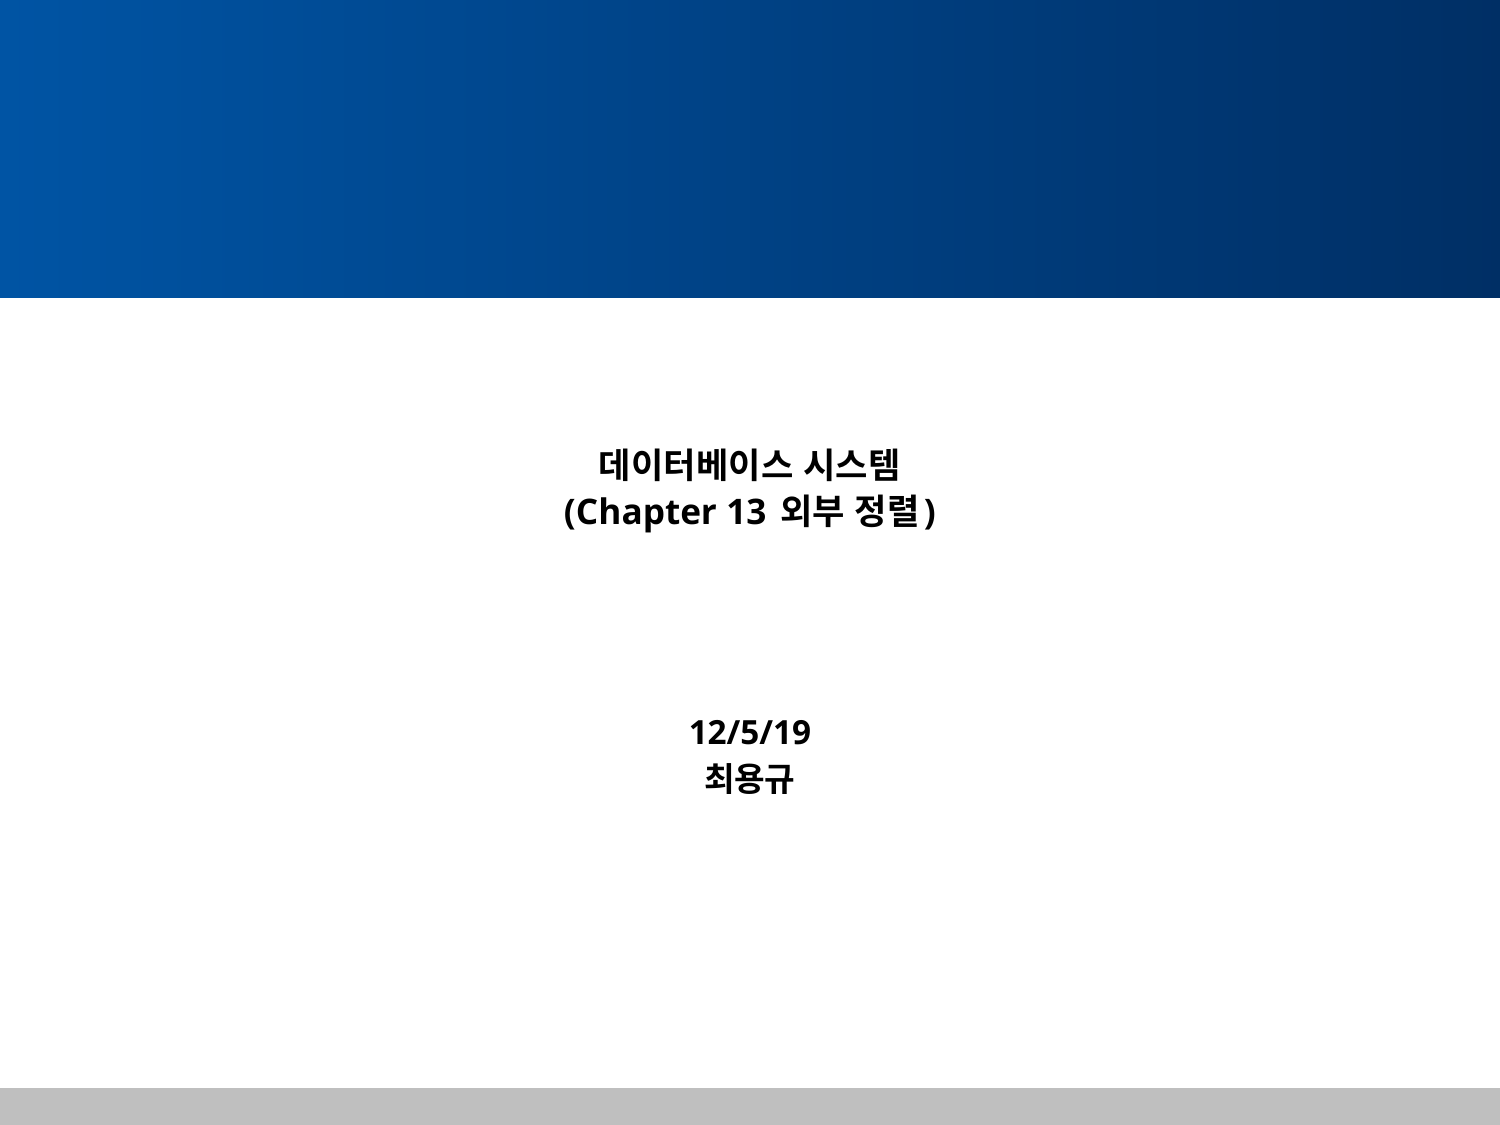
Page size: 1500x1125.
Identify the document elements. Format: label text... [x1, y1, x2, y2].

text_box 12/5/19 최용규 [354, 704, 1146, 870]
title 데이터베이스 시스템 (Chapter 13 외부 정렬) [112, 432, 1388, 540]
